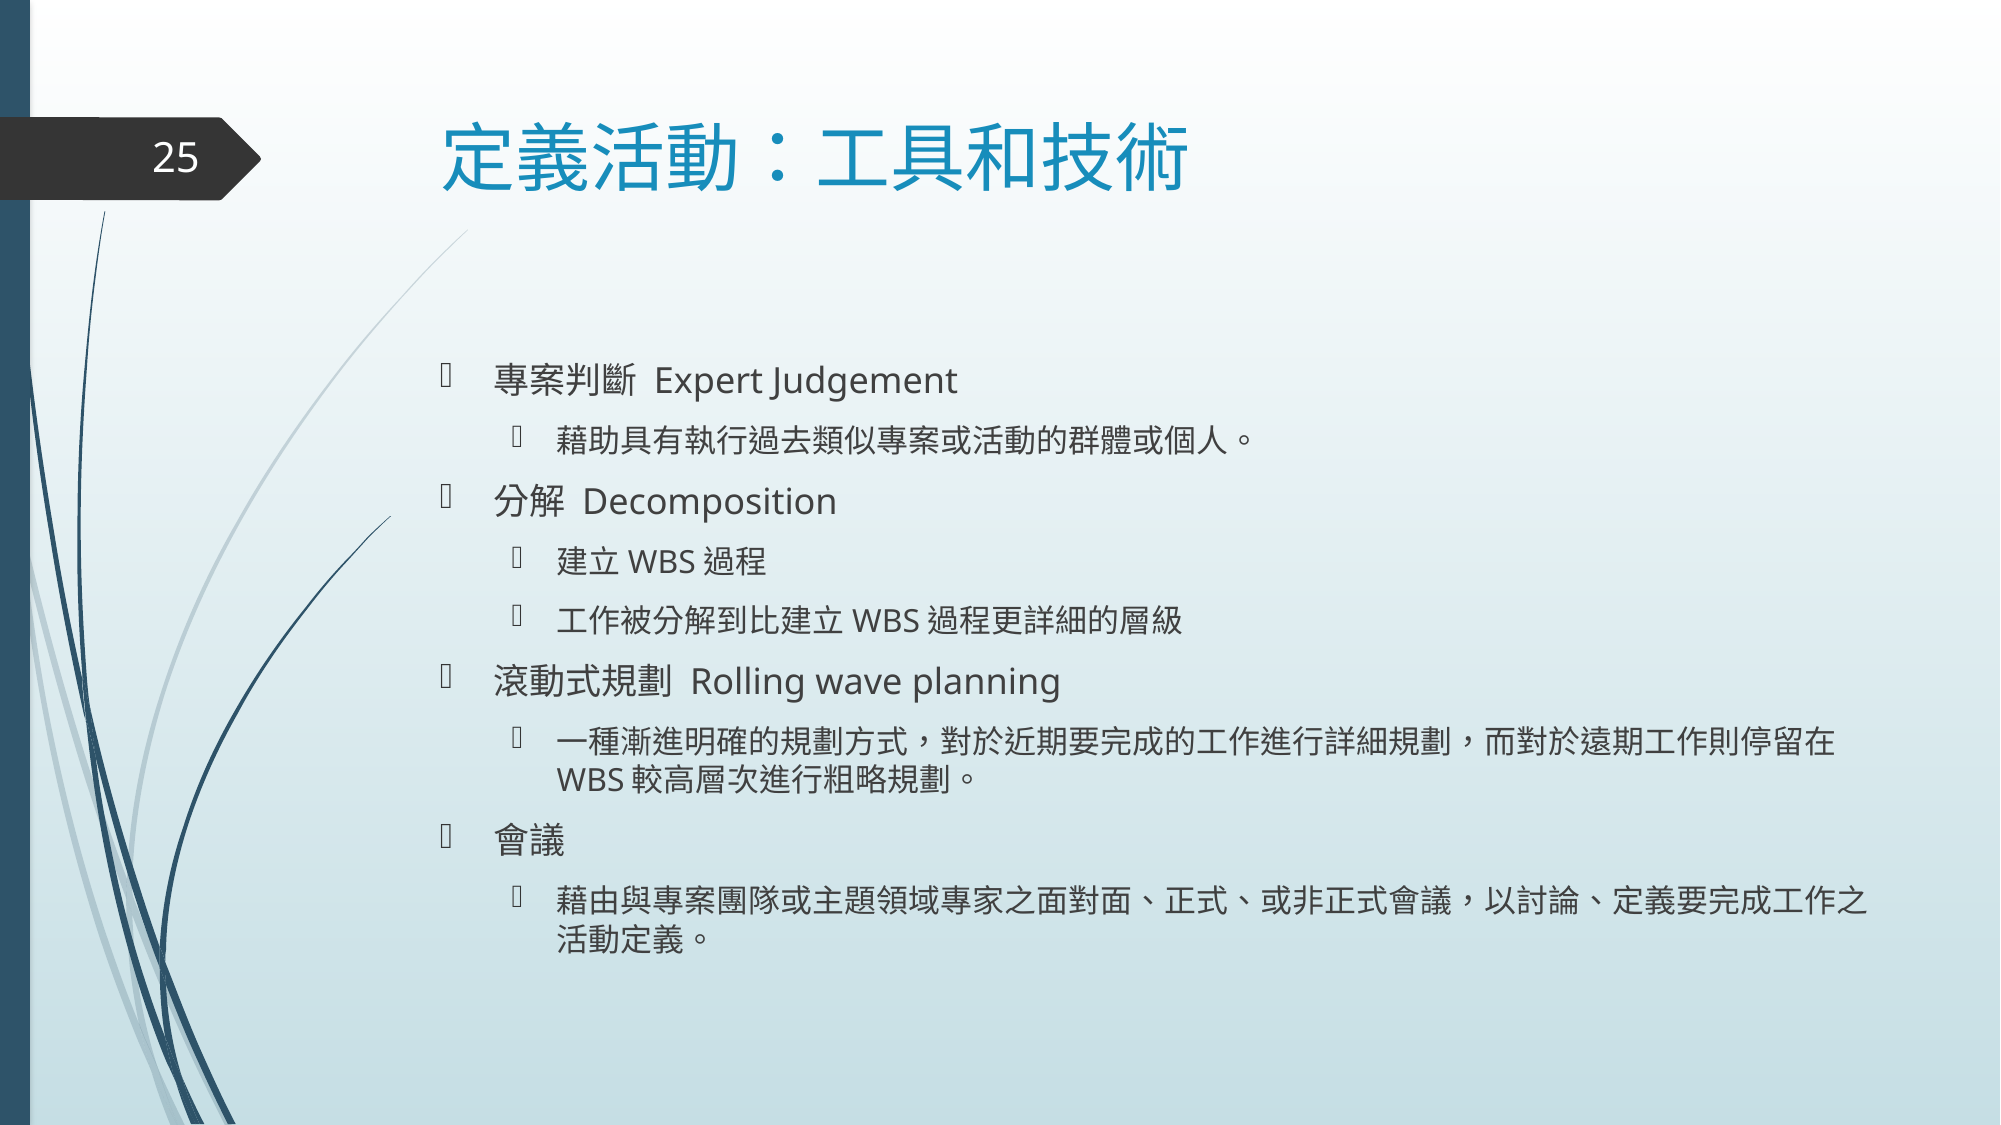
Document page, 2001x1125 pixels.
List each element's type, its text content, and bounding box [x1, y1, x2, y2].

slide_number 25 [87, 129, 216, 190]
list 專案判斷 Expert Judgement 藉助具有執行過去類似專案或活動的群體或個人。 分解 Decomposition 建立WBS過程 工作被分解到比建立WBS過程更詳細的層級 滾動式規劃 Rolling wave planning 一種漸進明確的規劃方式，對於近期要完成的工作進行詳細規劃，而對於遠期工作則停留在WBS較高層次進行粗略規劃。 會議 藉由與專案團隊或主題領域專家之面對面、正式、或非正式會議，以討論、定義要完成工作之活動定義。 [424, 350, 1888, 970]
title 定義活動：工具和技術 [425, 102, 1888, 313]
